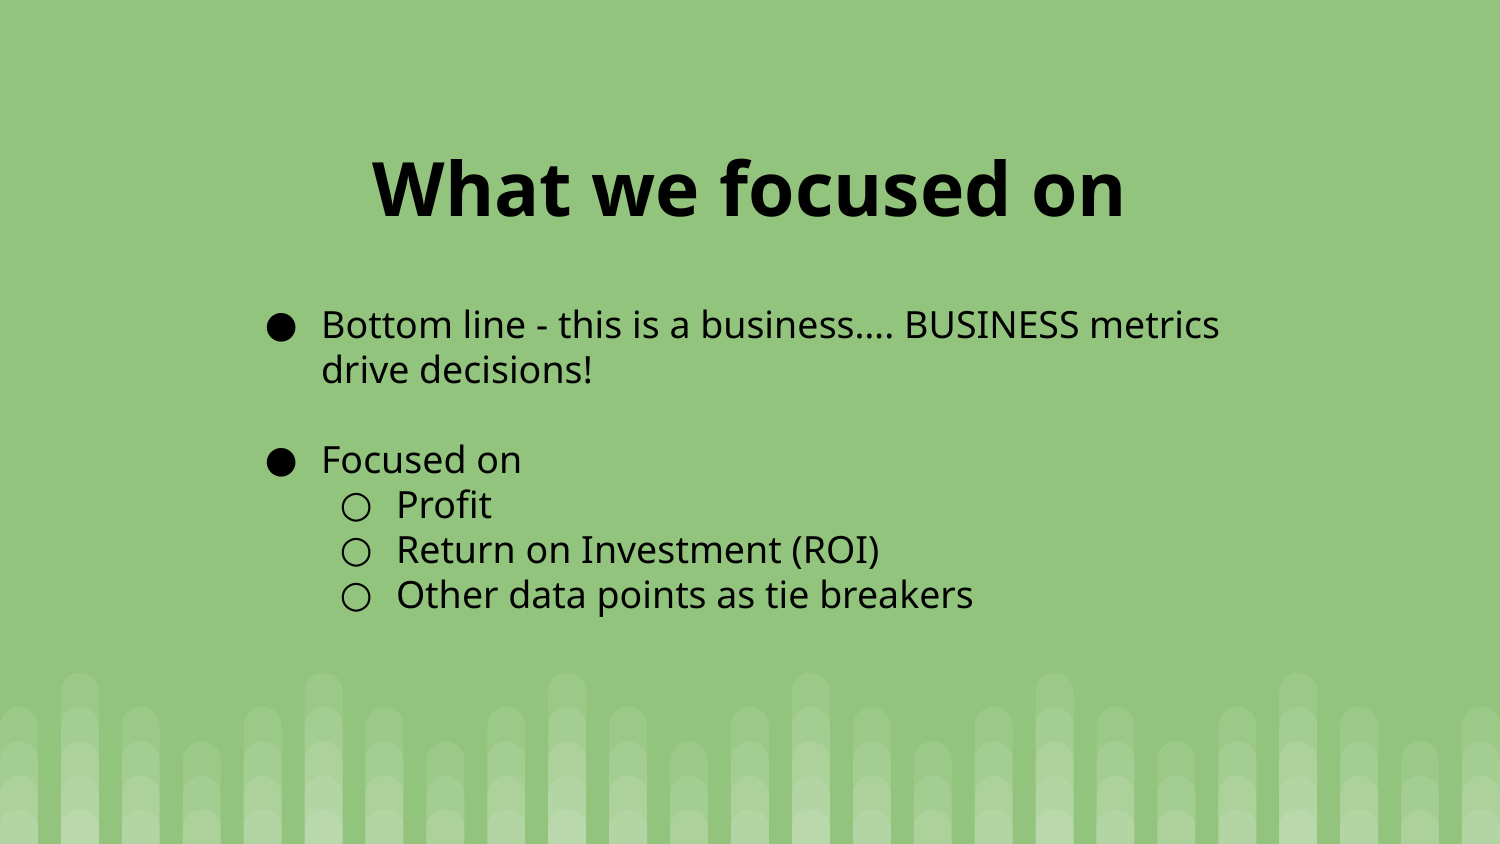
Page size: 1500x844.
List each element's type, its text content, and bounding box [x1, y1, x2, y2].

text_box Bottom line - this is a business…. BUSINESS metrics drive decisions! Focused on Profit Return on Investment (ROI) Other data points as tie breakers [231, 285, 1269, 699]
title What we focused on [227, 126, 1273, 272]
